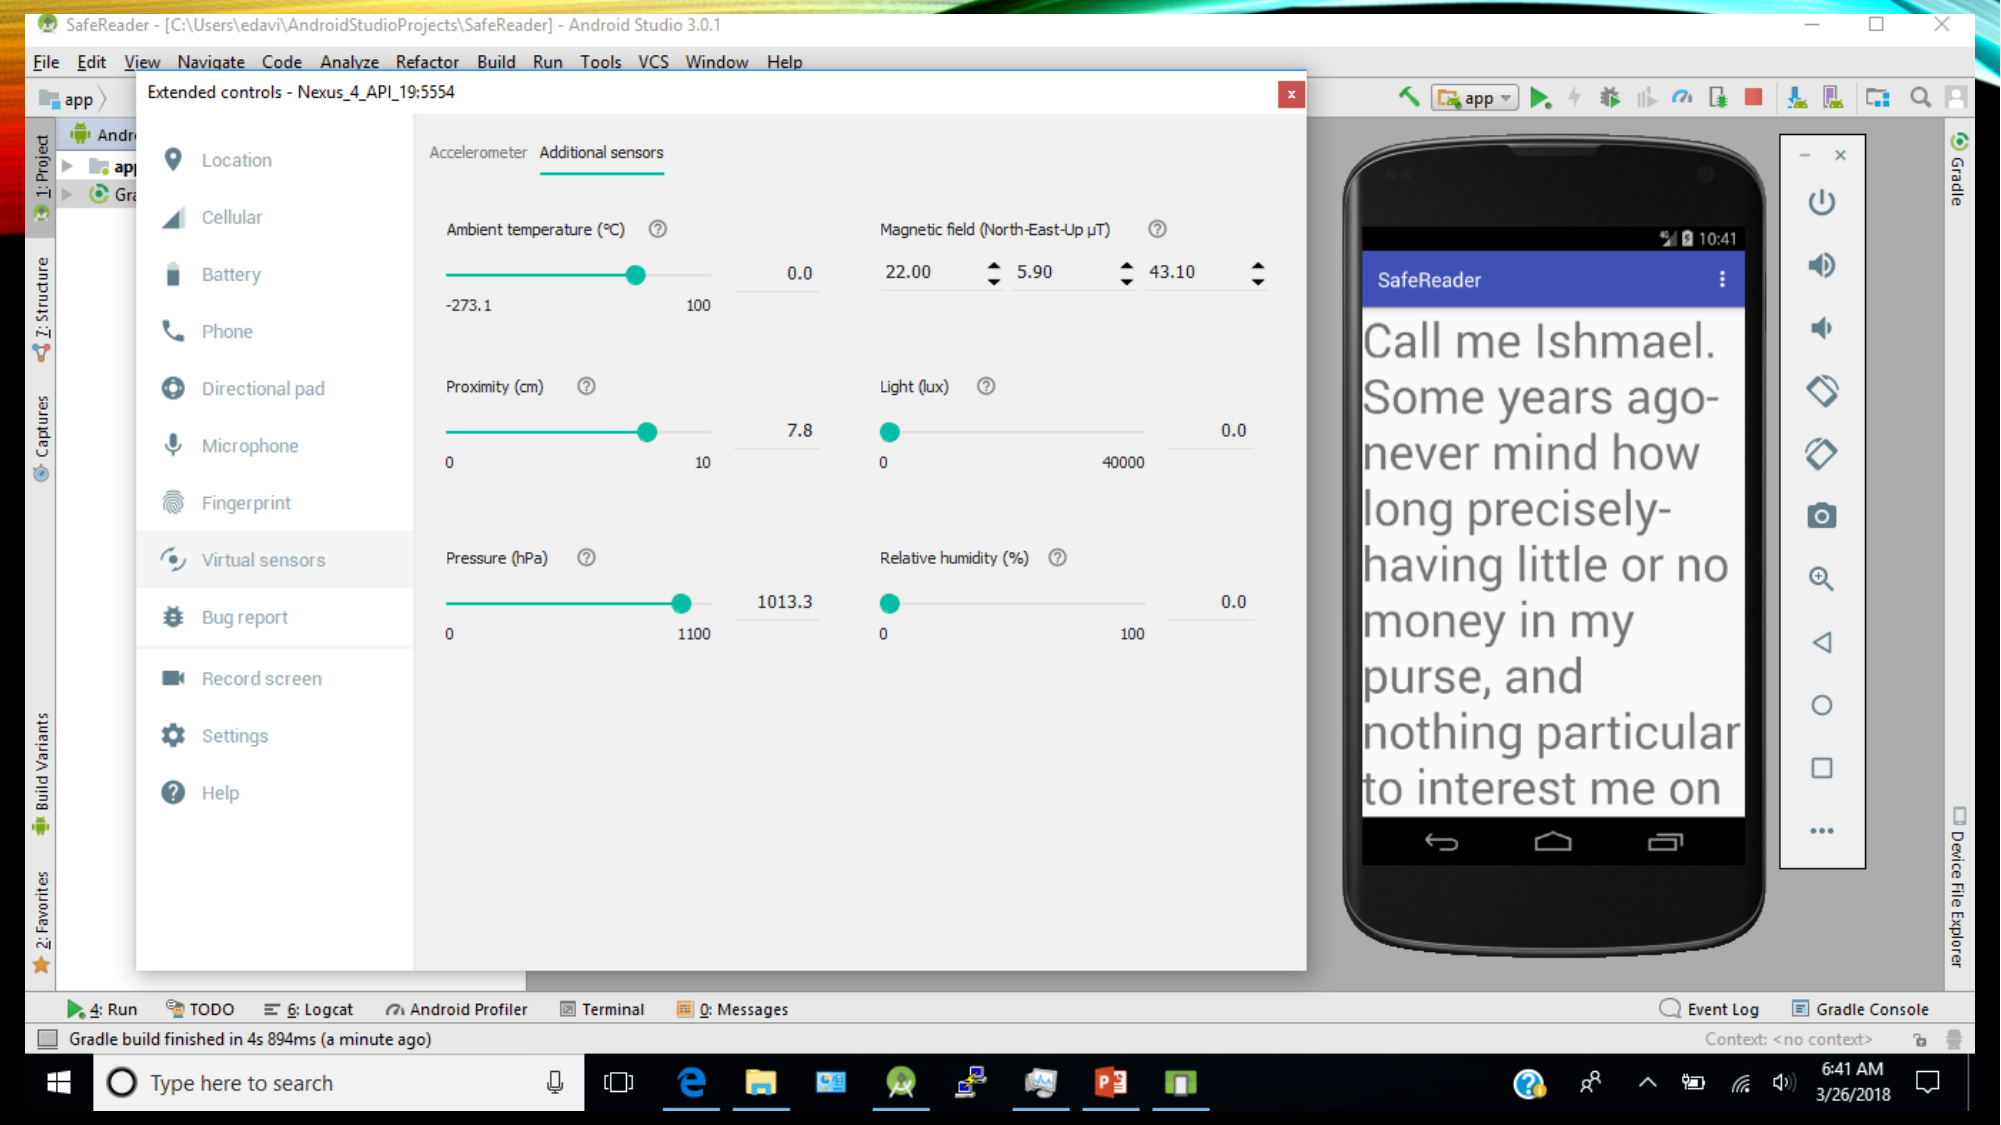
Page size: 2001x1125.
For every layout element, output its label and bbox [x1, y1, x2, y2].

list [25, 14, 1975, 1111]
picture [0, 0, 2000, 237]
